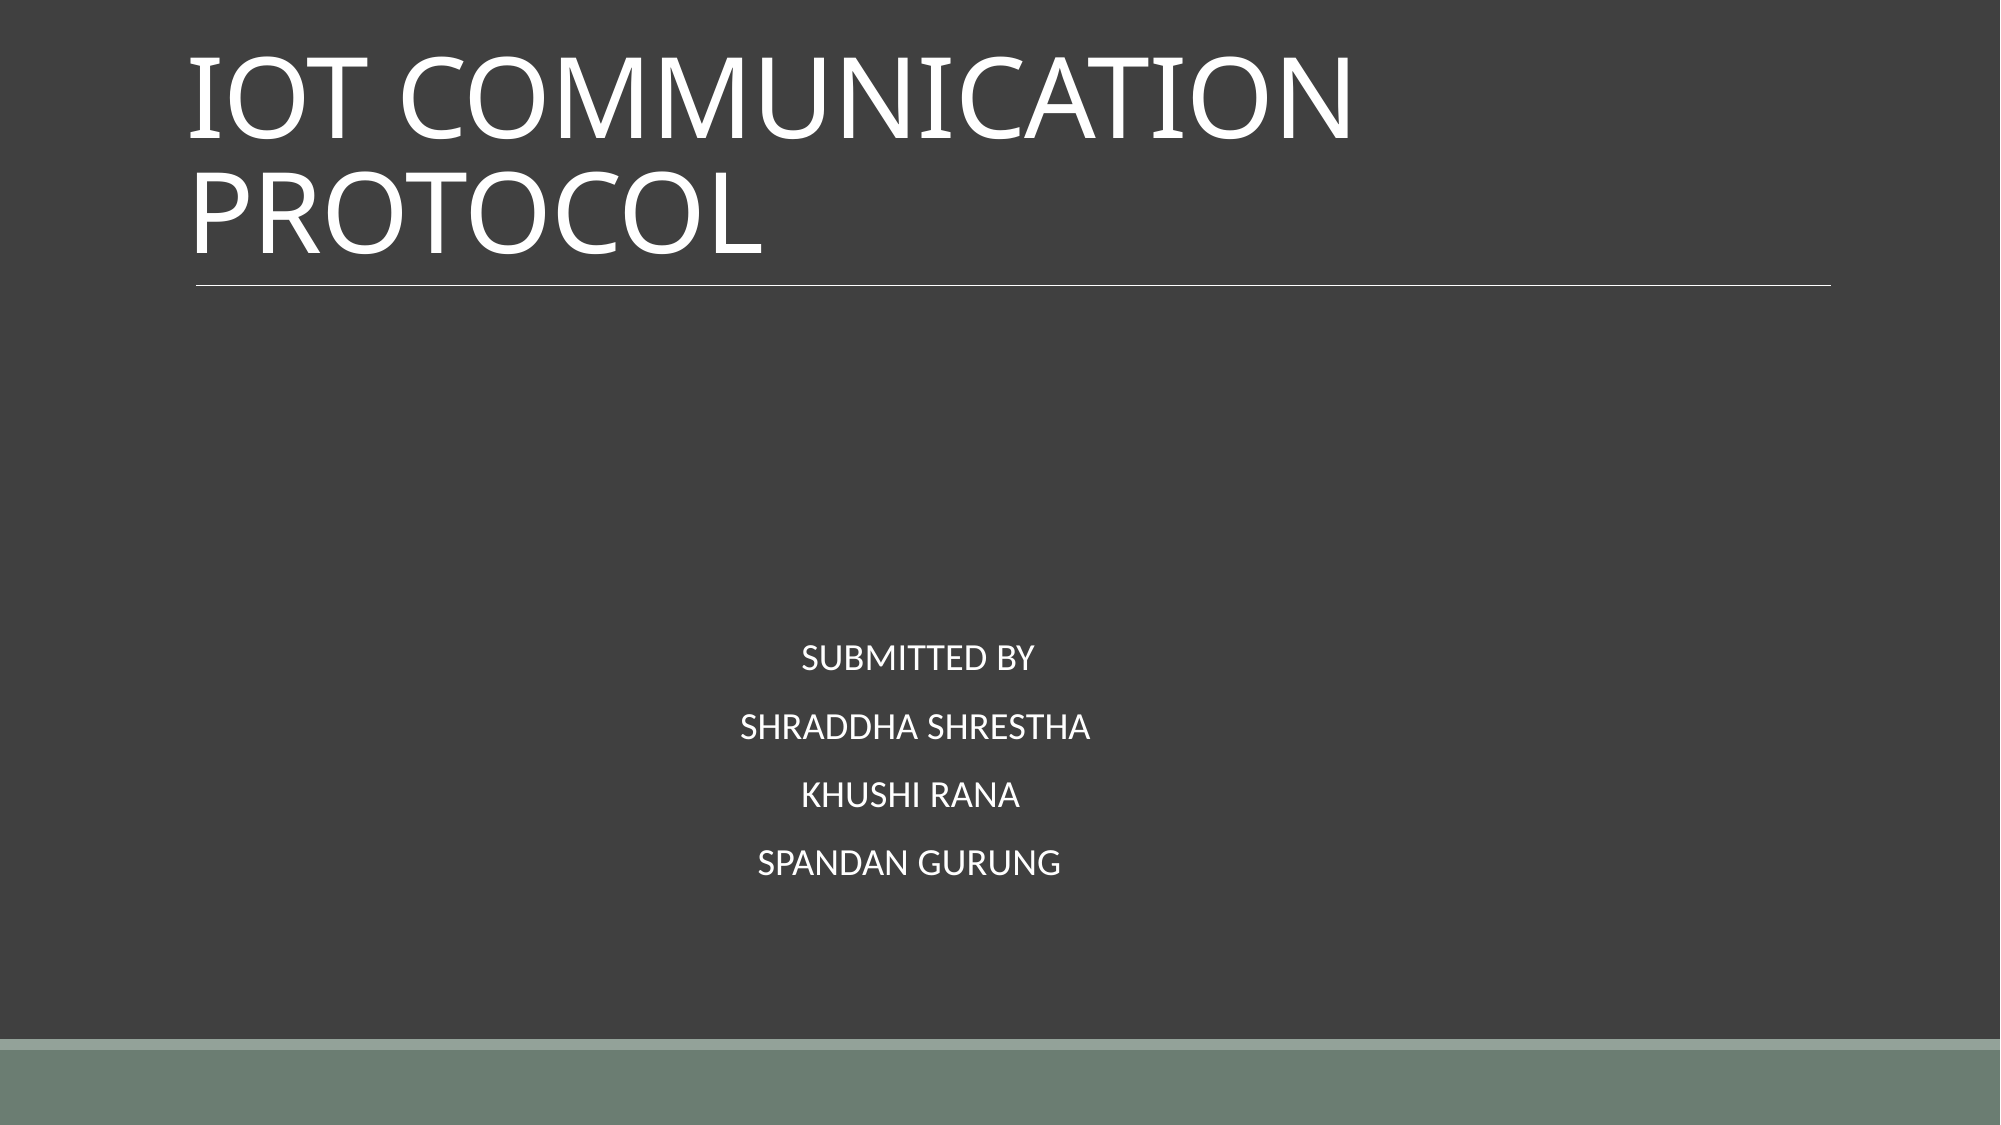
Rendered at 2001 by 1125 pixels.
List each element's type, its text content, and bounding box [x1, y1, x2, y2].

list SUBMITTED BY SHRADDHA SHRESTHA KHUSHI RANA SPANDAN GURUNG [180, 425, 1830, 963]
title IOT COMMUNICATION PROTOCOL [171, 0, 1822, 285]
